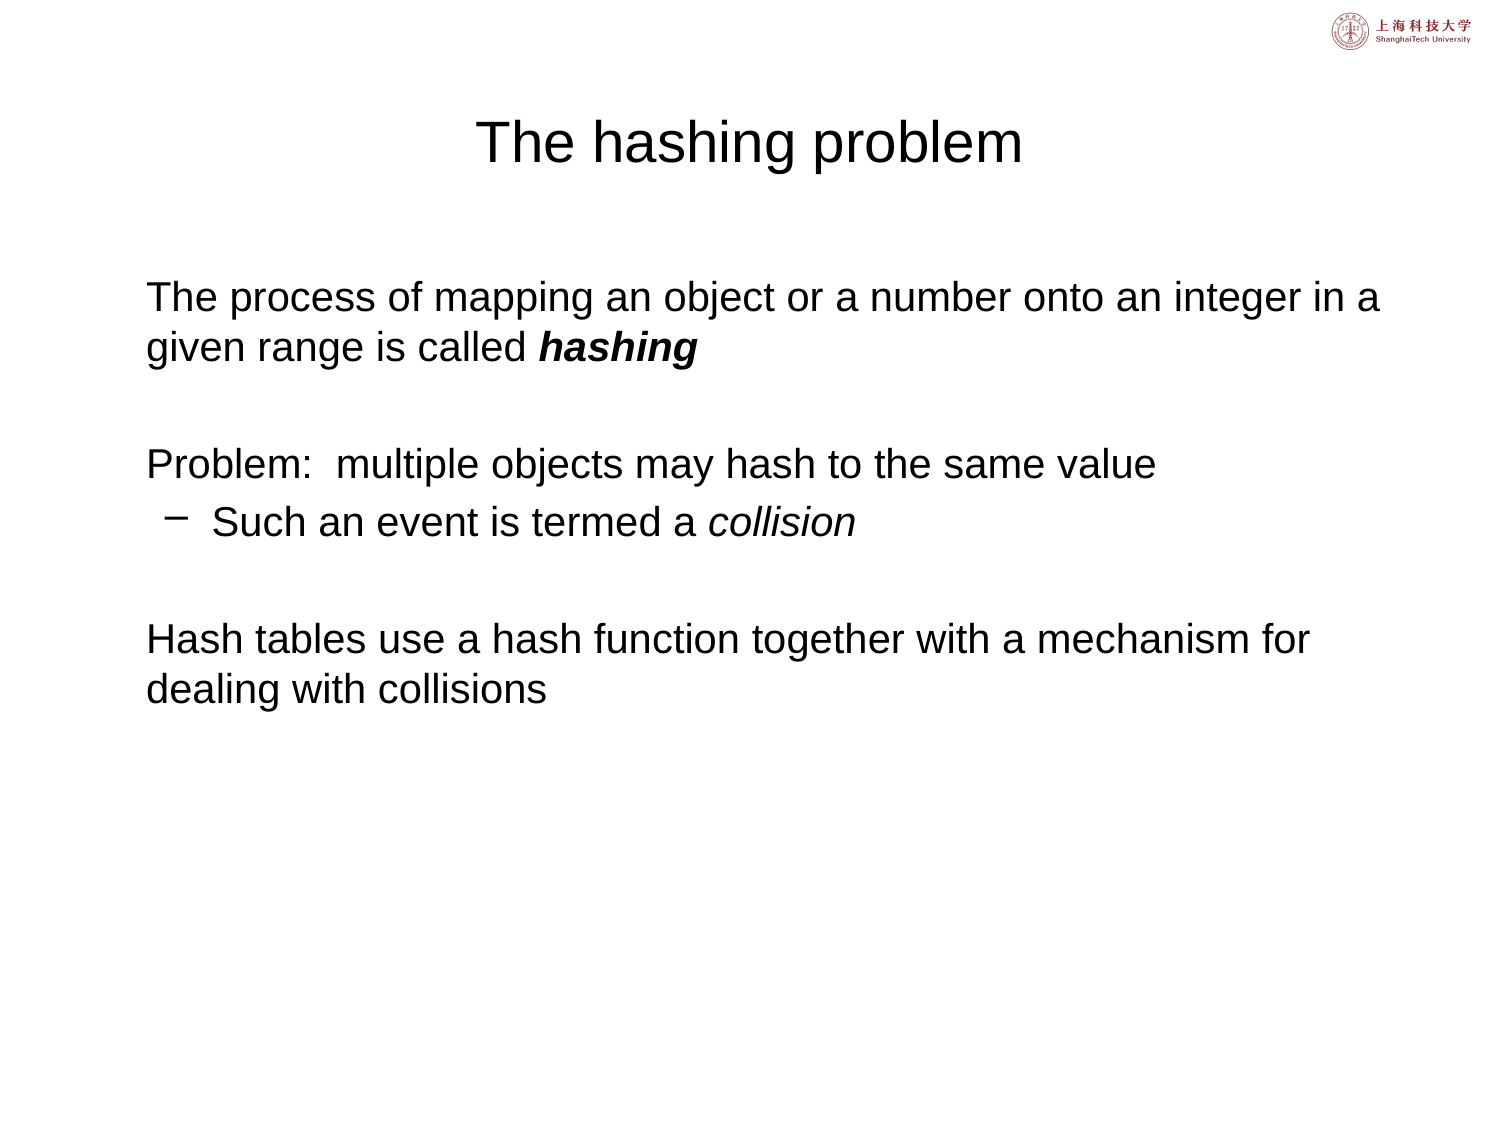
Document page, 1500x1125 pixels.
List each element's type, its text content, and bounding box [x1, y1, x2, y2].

picture [1327, 0, 1478, 109]
text_box The process of mapping an object or a number onto an integer in a given range is called hashing Problem: multiple objects may hash to the same value Such an event is termed a collision Hash tables use a hash function together with a mechanism for dealing with collisions [74, 262, 1425, 1005]
title The hashing problem [74, 44, 1426, 233]
